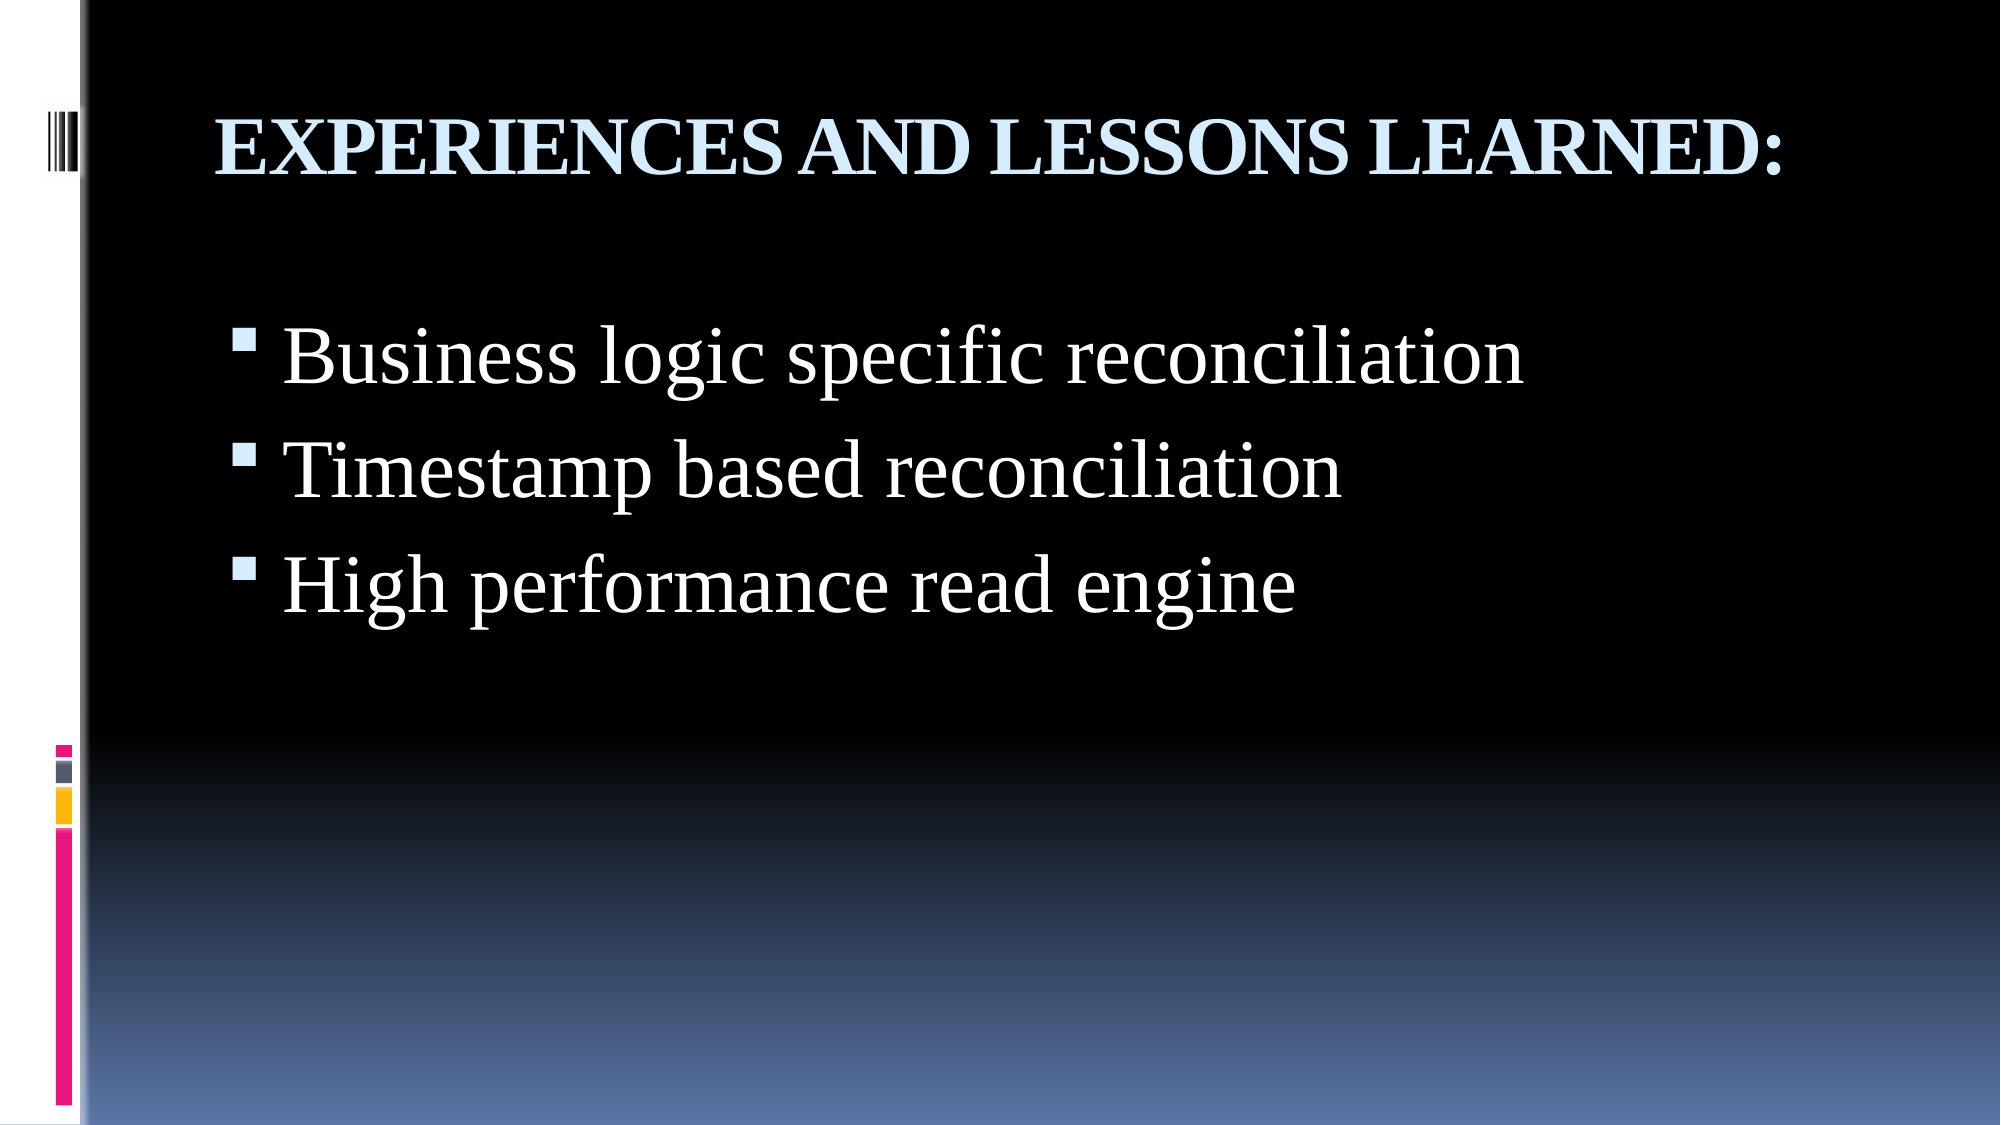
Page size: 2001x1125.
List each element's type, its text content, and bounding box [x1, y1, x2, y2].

list Business logic specific reconciliation Timestamp based reconciliation High performance read engine [200, 292, 1900, 1043]
title EXPERIENCES AND LESSONS LEARNED: [200, 83, 1900, 234]
